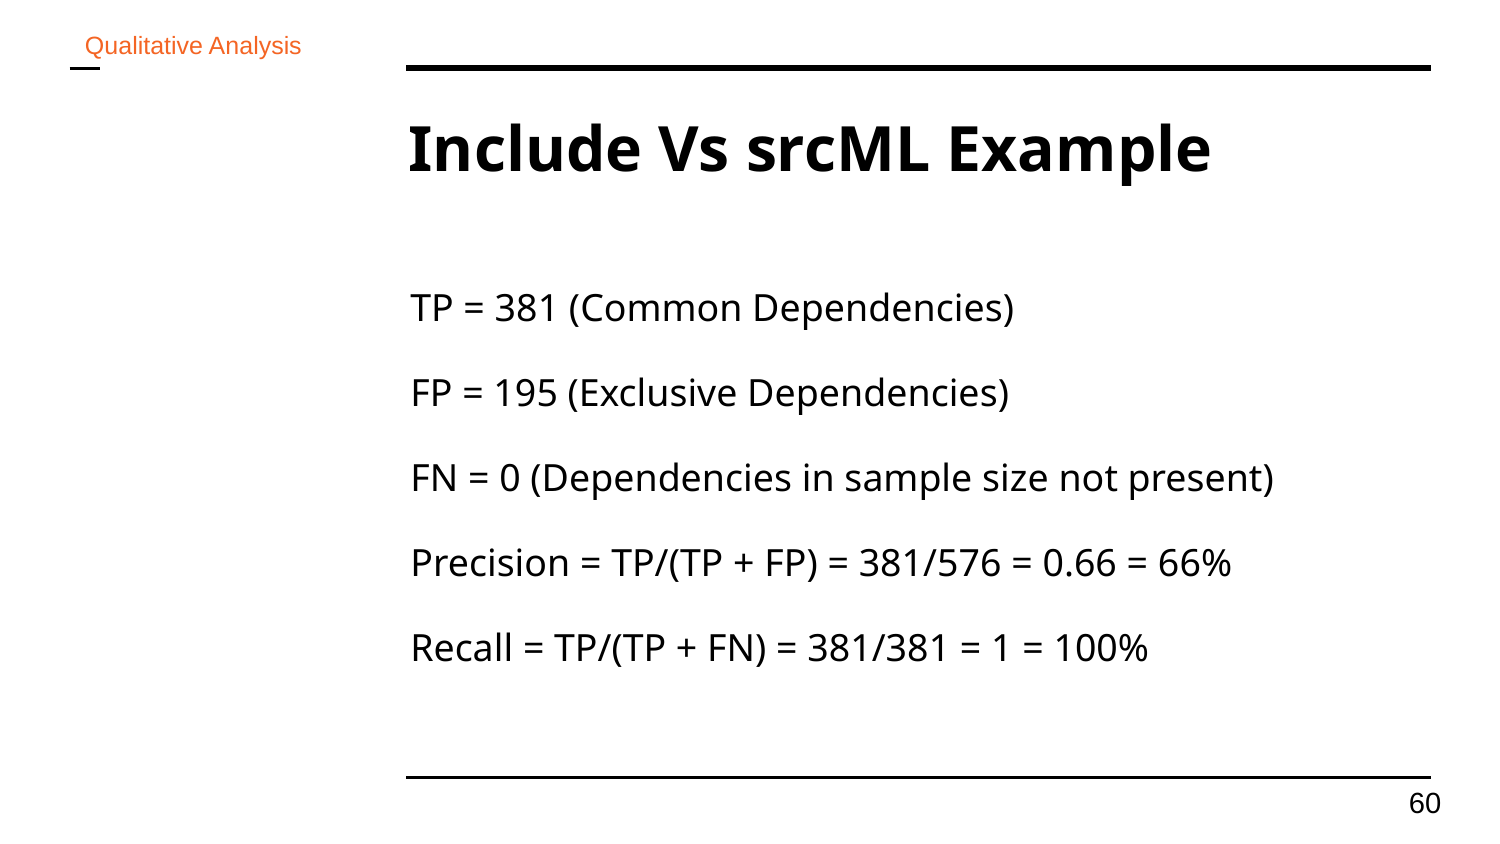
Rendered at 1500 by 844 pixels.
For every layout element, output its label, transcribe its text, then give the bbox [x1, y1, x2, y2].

text_box Qualitative Analysis [69, 14, 394, 66]
list TP = 381 (Common Dependencies) FP = 195 (Exclusive Dependencies) FN = 0 (Dependencies in sample size not present) Precision = TP/(TP + FP) = 381/576 = 0.66 = 66% Recall = TP/(TP + FN) = 381/381 = 1 = 100% [395, 261, 1433, 755]
title Include Vs srcML Example [393, 94, 1431, 199]
slide_number ‹#› [1394, 769, 1484, 834]
